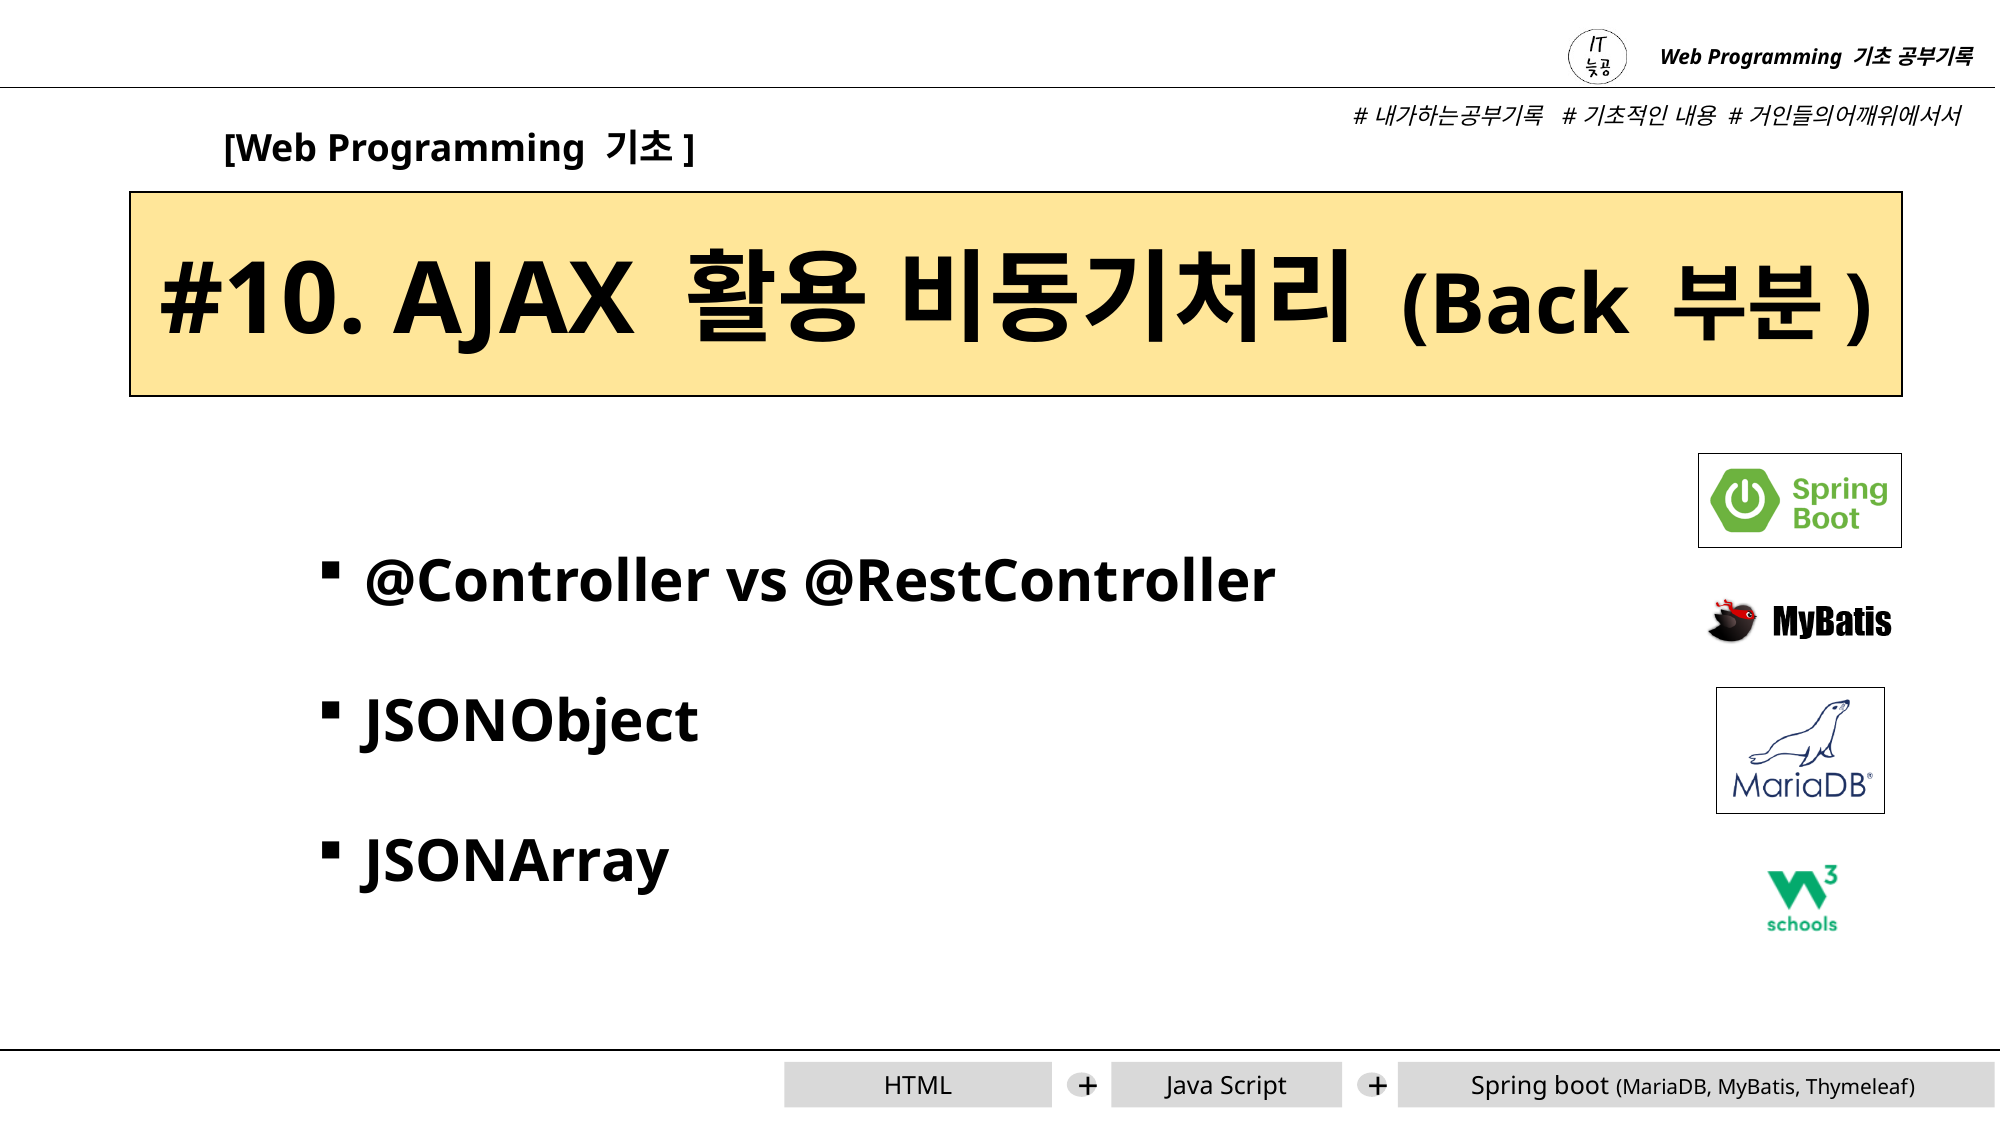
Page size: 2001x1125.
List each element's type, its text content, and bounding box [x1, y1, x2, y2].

text_box + [1356, 1071, 1388, 1098]
picture [1698, 453, 1902, 548]
text_box Spring boot (MariaDB, MyBatis, Thymeleaf) [1397, 1061, 1996, 1108]
text_box Java Script [1110, 1061, 1343, 1108]
text_box + [1065, 1071, 1098, 1098]
text_box @Controller vs @RestController JSONObject JSONArray [302, 465, 1293, 901]
picture [1568, 27, 1627, 86]
text_box [Web Programming 기초] [208, 116, 730, 177]
text_box #내가하는공부기록 #기초적인 내용 #거인들의어깨위에서서 [1338, 94, 1976, 137]
picture [1698, 586, 1903, 646]
text_box #10. AJAX 활용 비동기처리 (Back 부분) [129, 191, 1903, 397]
picture [1716, 687, 1885, 814]
text_box HTML [783, 1061, 1053, 1108]
picture [1734, 844, 1867, 953]
text_box Web Programming 기초 공부기록 [1627, 36, 1988, 77]
